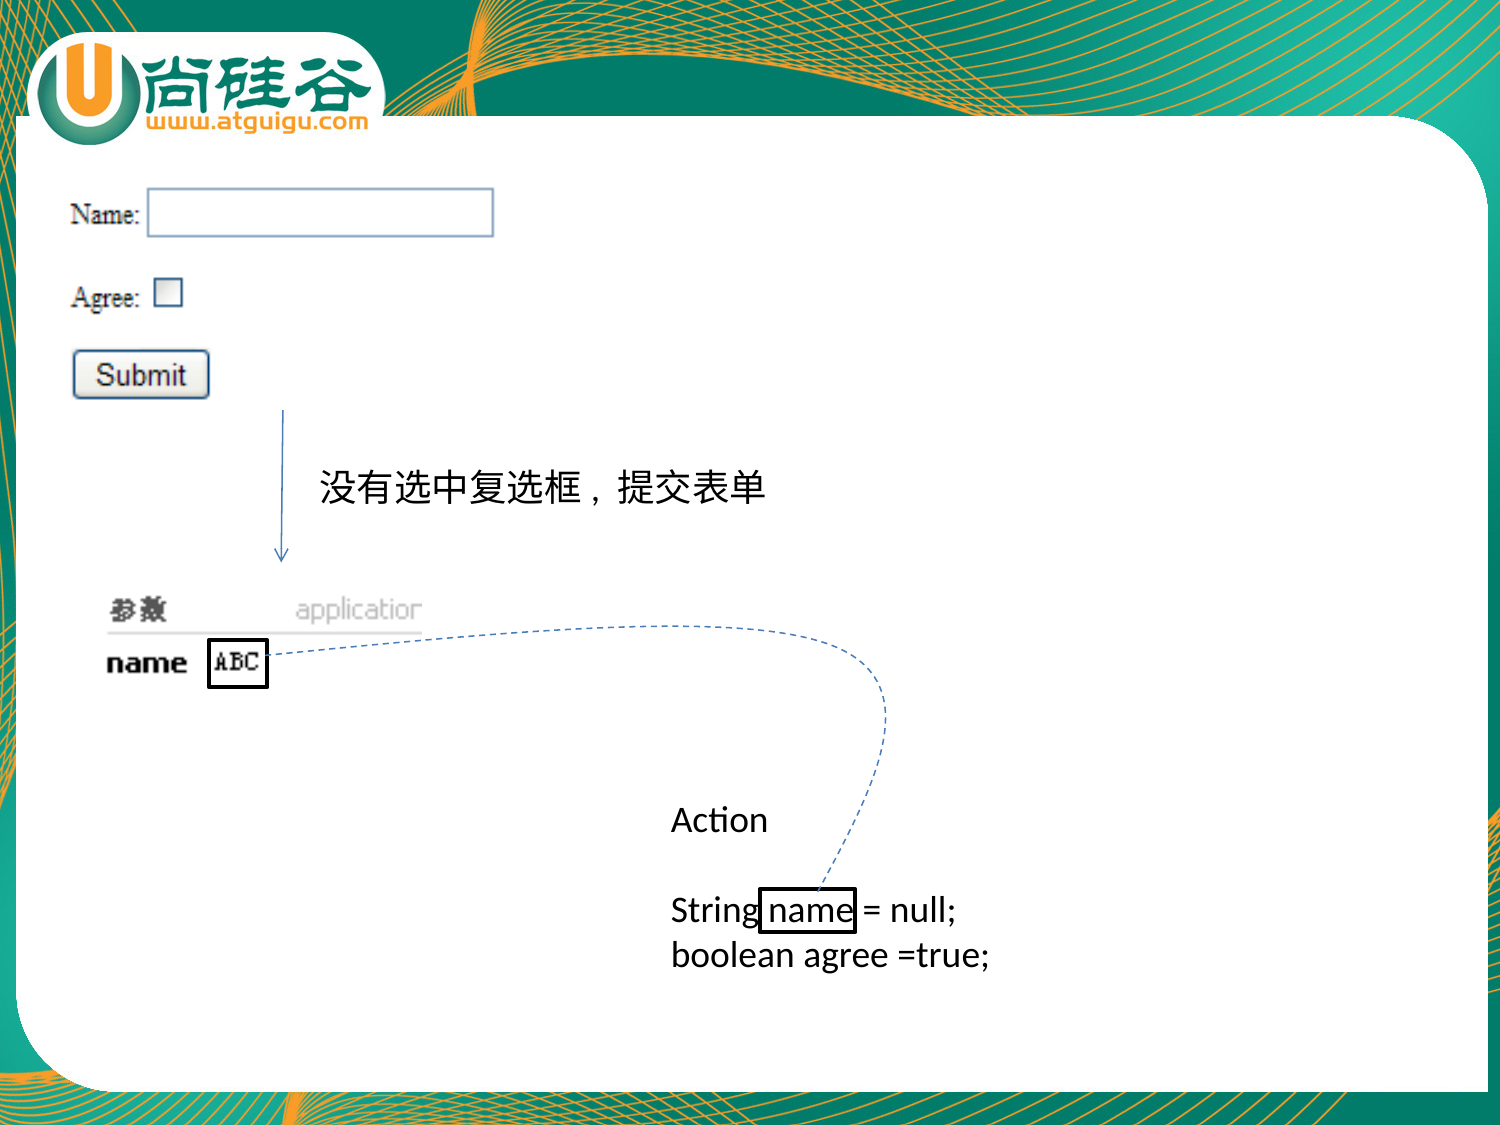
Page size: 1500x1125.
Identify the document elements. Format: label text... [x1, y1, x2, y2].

text_box Action String name = null; boolean agree =true; [656, 787, 1231, 983]
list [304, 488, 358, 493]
text_box 没有选中复选框, 提交表单 [304, 456, 797, 517]
text_box [758, 887, 857, 934]
picture [0, 0, 1500, 1125]
text_box [426, 625, 887, 893]
